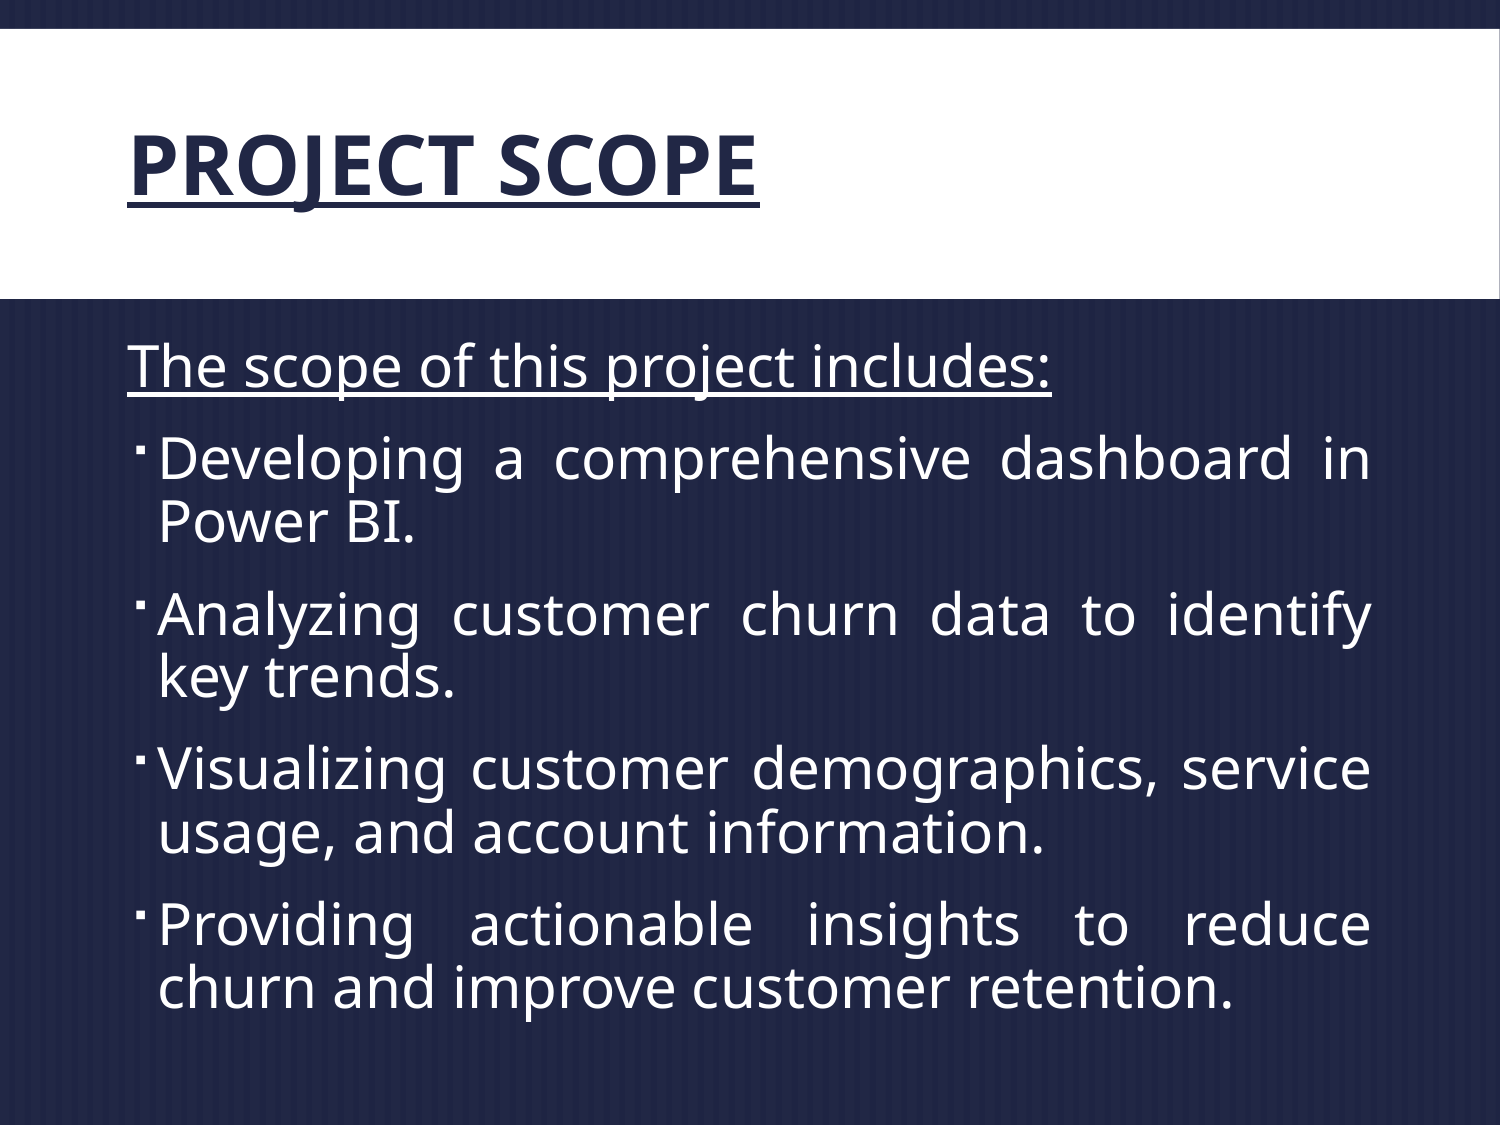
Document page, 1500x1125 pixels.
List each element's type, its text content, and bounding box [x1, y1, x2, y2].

title Project Scope [112, 46, 1388, 295]
list The scope of this project includes: Developing a comprehensive dashboard in Power BI. Analyzing customer churn data to identify key trends. Visualizing customer demographics, service usage, and account information. Providing actionable insights to reduce churn and improve customer retention. [112, 329, 1388, 1020]
